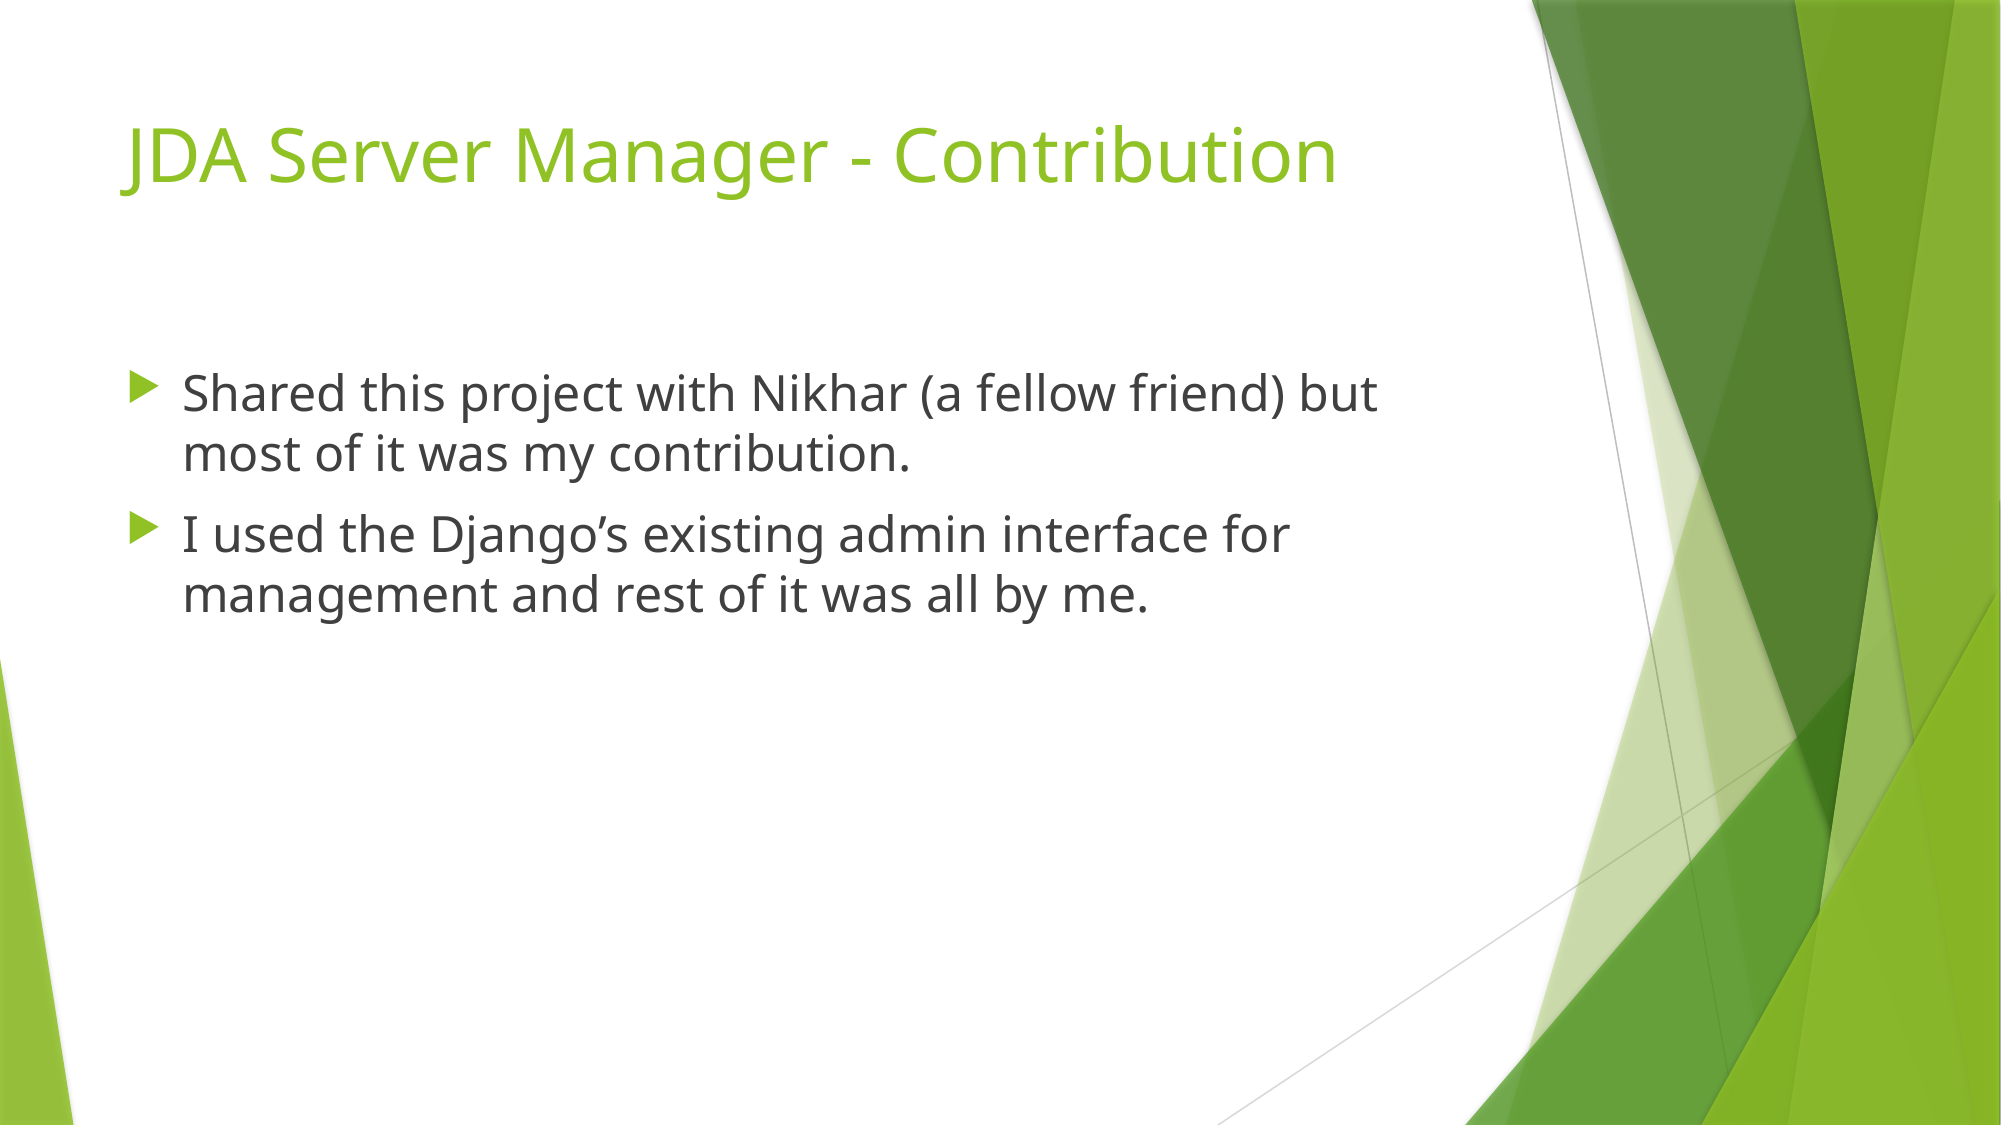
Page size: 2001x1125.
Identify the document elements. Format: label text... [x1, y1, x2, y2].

title JDA Server Manager - Contribution [111, 99, 1522, 317]
list Shared this project with Nikhar (a fellow friend) but most of it was my contribution. I used the Django’s existing admin interface for management and rest of it was all by me. [111, 354, 1522, 992]
